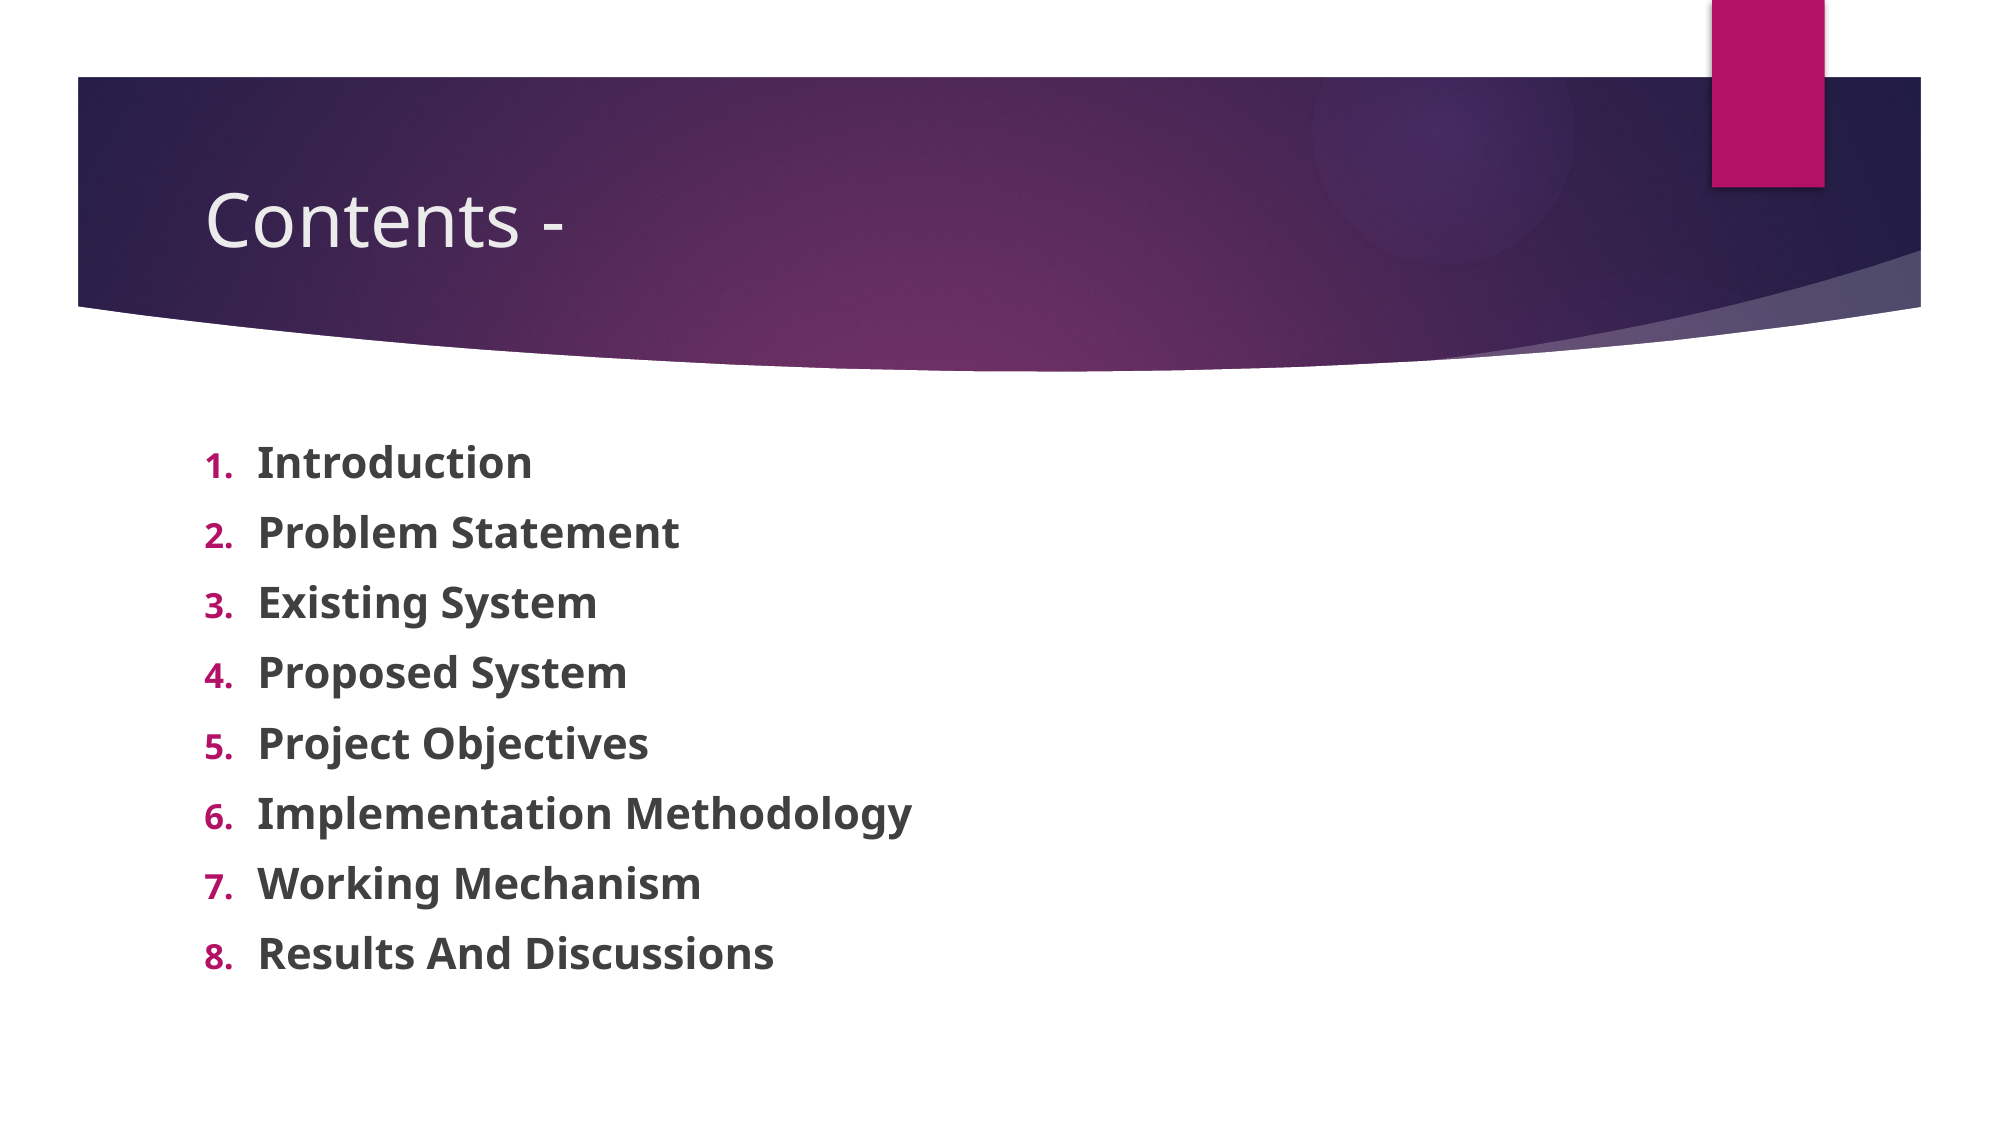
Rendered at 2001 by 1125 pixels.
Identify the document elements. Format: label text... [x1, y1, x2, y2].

list Introduction Problem Statement Existing System Proposed System Project Objectives Implementation Methodology Working Mechanism Results And Discussions [189, 427, 1638, 988]
title Contents - [189, 159, 1627, 276]
